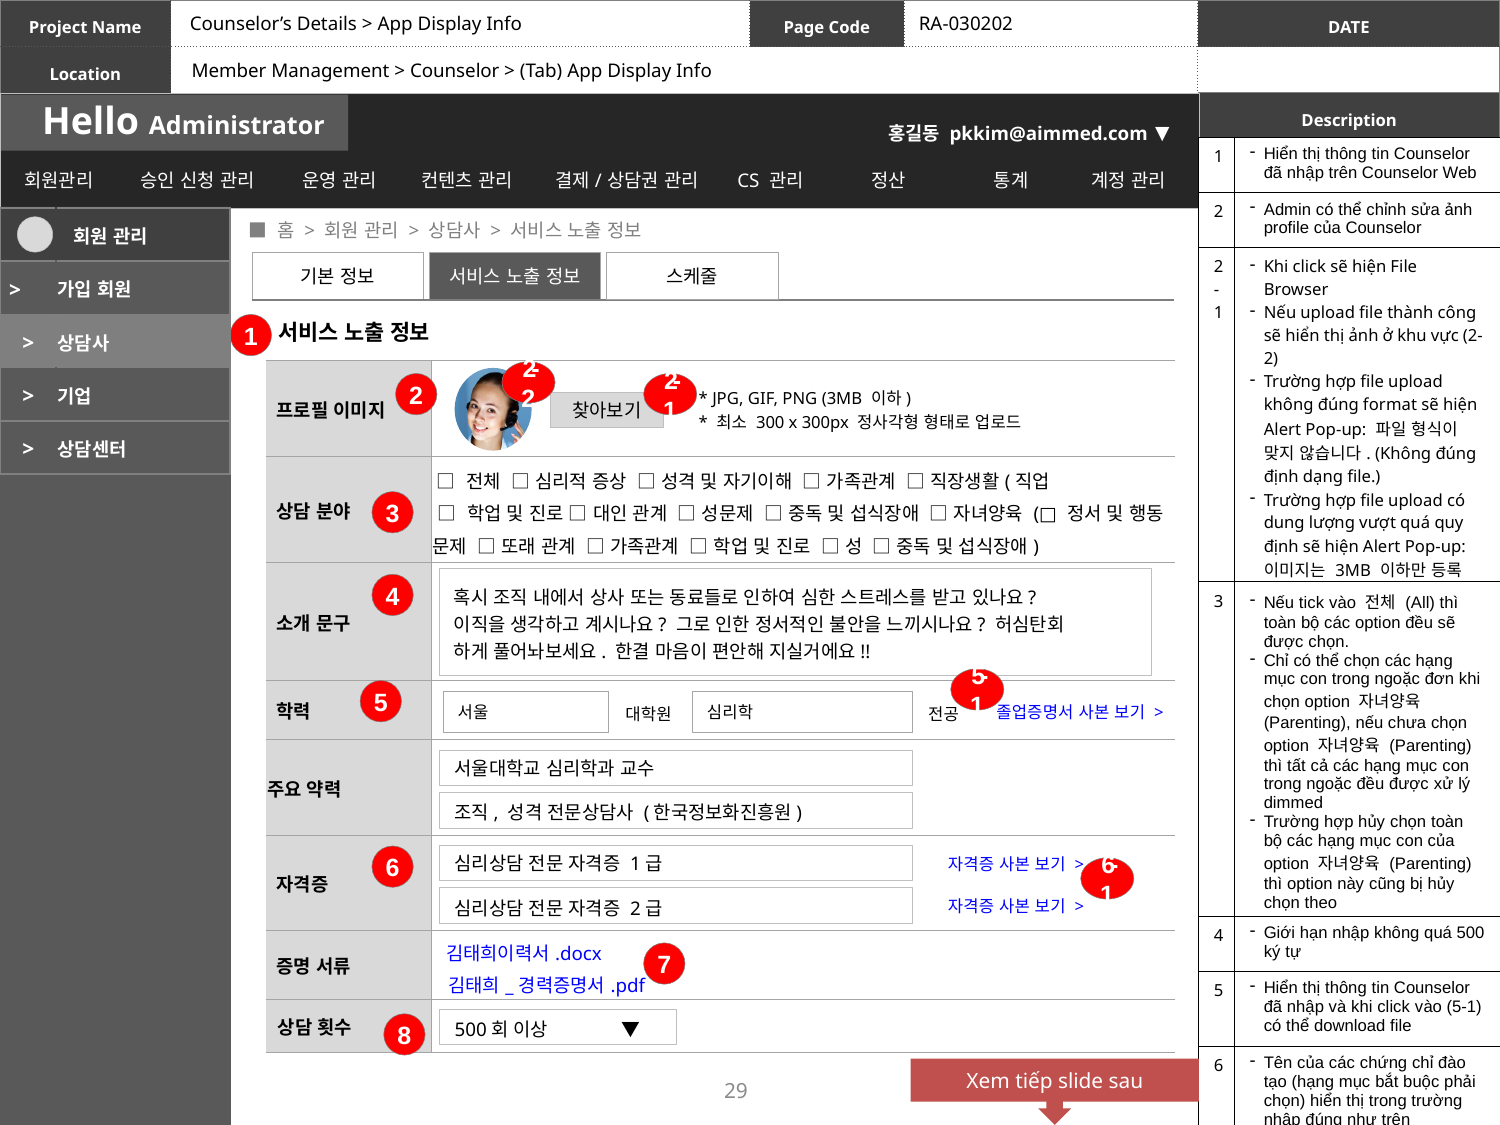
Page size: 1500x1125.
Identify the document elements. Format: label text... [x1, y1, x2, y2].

slide_number 29 [561, 1061, 911, 1122]
table_cell 상담사 [57, 315, 229, 367]
table_cell [432, 1000, 1175, 1052]
table_cell 2 [1199, 193, 1234, 247]
table_cell 증명 서류 [266, 931, 431, 999]
table_cell [432, 836, 1175, 930]
table_cell □ 전체 □ 심리적 증상 □ 성격 및 자기이해 □ 가족관계 □ 직장생활(직업 □ 학업 및 진로 □ 대인 관계 □ 성문제 □ 중독 및 섭식장애 □ 자녀양육 (□ 정서 및 행동 문제 □ 또래 관계 □ 가족관계 □ 학업 및 진로 □ 성 □ 중독 및 섭식장애) [432, 457, 1175, 562]
table_cell 소개 문구 [266, 563, 431, 680]
text_box 서비스 노출 정보 [427, 250, 603, 299]
table_cell 상담 횟수 [266, 1000, 431, 1052]
table_cell > [1, 422, 55, 473]
text_box 심리상담 전문 자격증 2급 [438, 886, 914, 925]
text_box Counselor’s Details > App Display Info [175, 4, 537, 42]
text_box ■ 홈 > 회원 관리 > 상담사 > 서비스 노출 정보 [216, 203, 1154, 257]
table_cell 상담센터 [57, 422, 229, 473]
picture [454, 367, 532, 451]
text_box 서울 [441, 689, 610, 734]
table_cell > [1, 262, 55, 314]
table_cell 3 [1199, 582, 1234, 916]
table_cell Tên của các chứng chỉ đào tạo (hạng mục bắt buộc phải chọn) hiển thị trong trường nhập đúng như trên Counselor Web và không thể sửa (6-1) : Khi click có thể download file [1235, 1047, 1500, 1125]
text_box 8 [381, 1011, 428, 1058]
text_box 대학원 [610, 696, 687, 732]
text_box RA-030202 [904, 4, 1029, 42]
table_cell Khi click sẽ hiện File Browser Nếu upload file thành công sẽ hiển thị ảnh ở khu vực (2-2) Trường hợp file upload không đúng format sẽ hiện Alert Pop-up: 파일 형식이 맞지 않습니다. (Không đúng định dạng file.) Trường hợp file upload có dung lượng vượt quá quy định sẽ hiện Alert Pop-up: 이미지는 3MB 이하만 등록 가능합니다. (Chỉ có thể upload ảnh dưới 3MB.) [1235, 248, 1500, 581]
text_box 졸업증명서 사본 보기 > [981, 690, 1179, 730]
text_box 7 [641, 940, 688, 987]
text_box [15, 214, 55, 255]
text_box 2-1 [641, 371, 699, 417]
table_cell 상담 분야 [266, 457, 431, 562]
text_box 서비스 노출 정보 [263, 311, 445, 353]
text_box 찾아보기 [549, 390, 665, 429]
text_box Member Management > Counselor > (Tab) App Display Info [176, 51, 727, 89]
text_box 2 [393, 371, 439, 417]
table_cell > [1, 315, 55, 367]
text_box 전공 [913, 696, 975, 732]
table_cell Hiển thị thông tin Counselor đã nhập và khi click vào (5-1) có thể download file [1235, 972, 1500, 1046]
text_box 5-1 [948, 666, 1006, 713]
table_cell 6 [1199, 1047, 1234, 1125]
text_box 1 [233, 312, 274, 358]
table_cell 학력 [266, 681, 431, 739]
text_box 자격증 사본 보기 > [933, 842, 1100, 882]
table_cell 5 [1199, 972, 1234, 1046]
text_box 심리학 [690, 689, 914, 734]
table_header 1 [1199, 138, 1234, 192]
table_header Hiển thị thông tin Counselor đã nhập trên Counselor Web [1235, 138, 1500, 192]
table_cell Giới hạn nhập không quá 500 ký tự [1235, 917, 1500, 971]
text_box Xem tiếp slide sau [908, 1056, 1201, 1125]
table_cell [432, 563, 1175, 680]
text_box 2-2 [508, 359, 558, 405]
text_box 혹시 조직 내에서 상사 또는 동료들로 인하여 심한 스트레스를 받고 있나요? 이직을 생각하고 계시나요? 그로 인한 정서적인 불안을 느끼시나요? 허심탄회 하게 풀어놔보세요. 한결 마음이 편안해 지실거에요!! [437, 567, 1154, 677]
table_header 프로필 이미지 [266, 361, 431, 456]
table_cell 자격증 [266, 836, 431, 930]
text_box 스케줄 [605, 250, 780, 299]
table_header [534, 361, 1175, 456]
text_box 6-1 [1078, 855, 1136, 902]
table_cell Admin có thể chỉnh sửa ảnh profile của Counselor [1235, 193, 1500, 247]
text_box * JPG, GIF, PNG (3MB 이하) * 최소 300 x 300px 정사각형 형태로 업로드 [684, 376, 1037, 439]
table_cell > [1, 368, 55, 420]
table_cell 주요 약력 [266, 740, 431, 835]
table_cell 가입 회원 [57, 262, 229, 314]
text_box 서울대학교 심리학과 교수 [438, 748, 914, 787]
text_box 조직, 성격 전문상담사 (한국정보화진흥원) [438, 790, 914, 830]
table_cell Nếu tick vào 전체 (All) thì toàn bộ các option đều sẽ được chọn. Chỉ có thể chọn các hạng mục con trong ngoặc đơn khi chọn option 자녀양육 (Parenting), nếu chưa chọn option 자녀양육 (Parenting) thì tất cả các hạng mục con trong ngoặc đều được xử lý dimmed Trường hợp hủy chọn toàn bộ các hạng mục con của option 자녀양육 (Parenting) thì option này cũng bị hủy chọn theo [1235, 582, 1500, 916]
text_box 5 [358, 678, 404, 724]
text_box 4 [369, 572, 416, 618]
text_box [0, 205, 233, 1125]
table_cell 기업 [57, 368, 229, 420]
table_cell 2-1 [1199, 248, 1234, 581]
text_box 500회 이상 ▼ [438, 1007, 678, 1047]
text_box 심리상담 전문 자격증 1급 [438, 843, 914, 883]
table_cell 4 [1199, 917, 1234, 971]
table_header [1, 209, 55, 260]
text_box 자격증 사본 보기 > [933, 884, 1100, 924]
table_header [432, 361, 515, 456]
table_cell 김태희이력서.docx 김태희_경력증명서.pdf [432, 931, 1175, 999]
table_header 회원 관리 [57, 209, 229, 260]
table_cell [432, 740, 1175, 835]
table_cell [432, 681, 1175, 739]
text_box 기본 정보 [250, 250, 426, 302]
text_box 6 [369, 843, 416, 890]
text_box 3 [369, 489, 416, 535]
